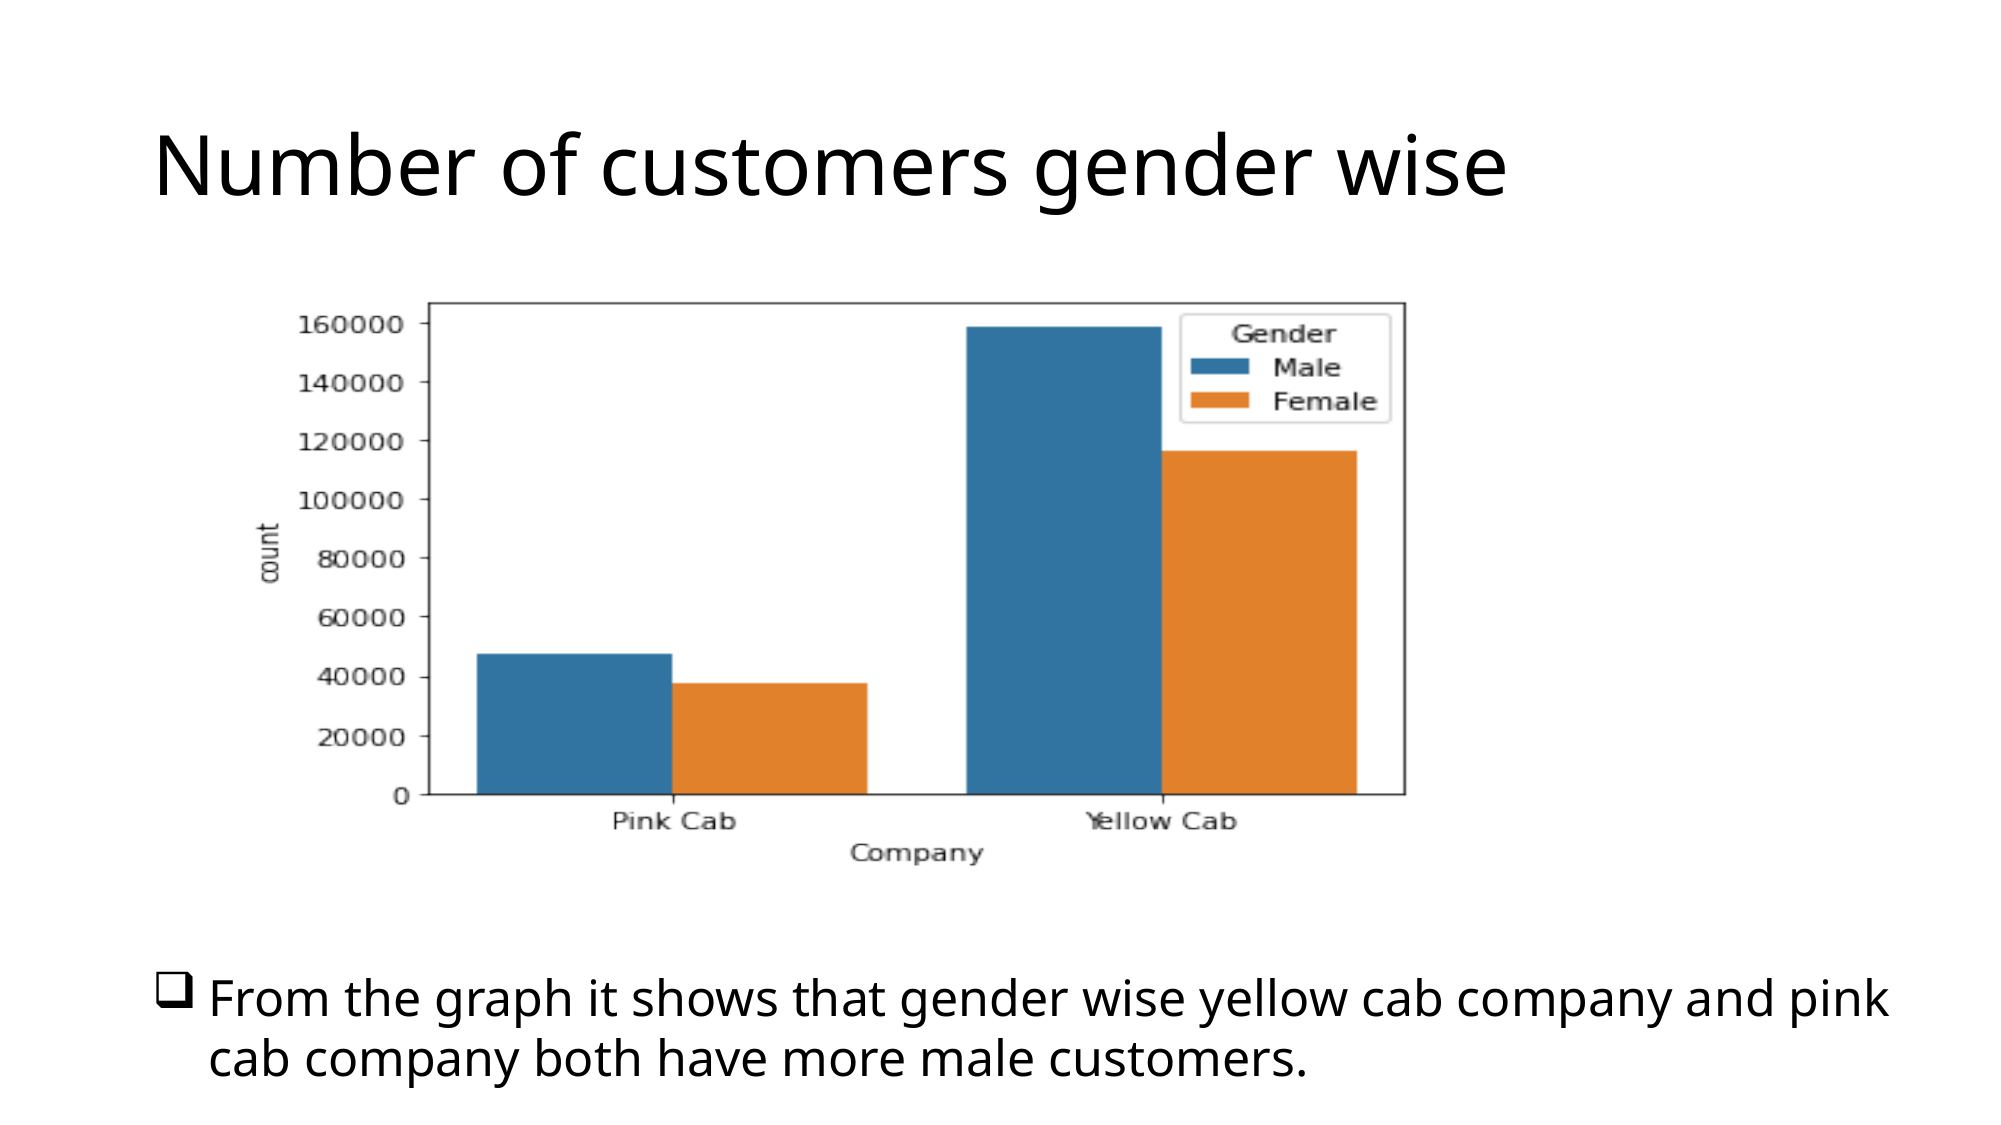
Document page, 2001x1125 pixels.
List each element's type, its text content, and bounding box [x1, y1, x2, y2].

text_box From the graph it shows that gender wise yellow cab company and pink cab company both have more male customers. [137, 958, 1983, 1094]
title Number of customers gender wise [137, 59, 1863, 278]
picture [236, 289, 1425, 880]
